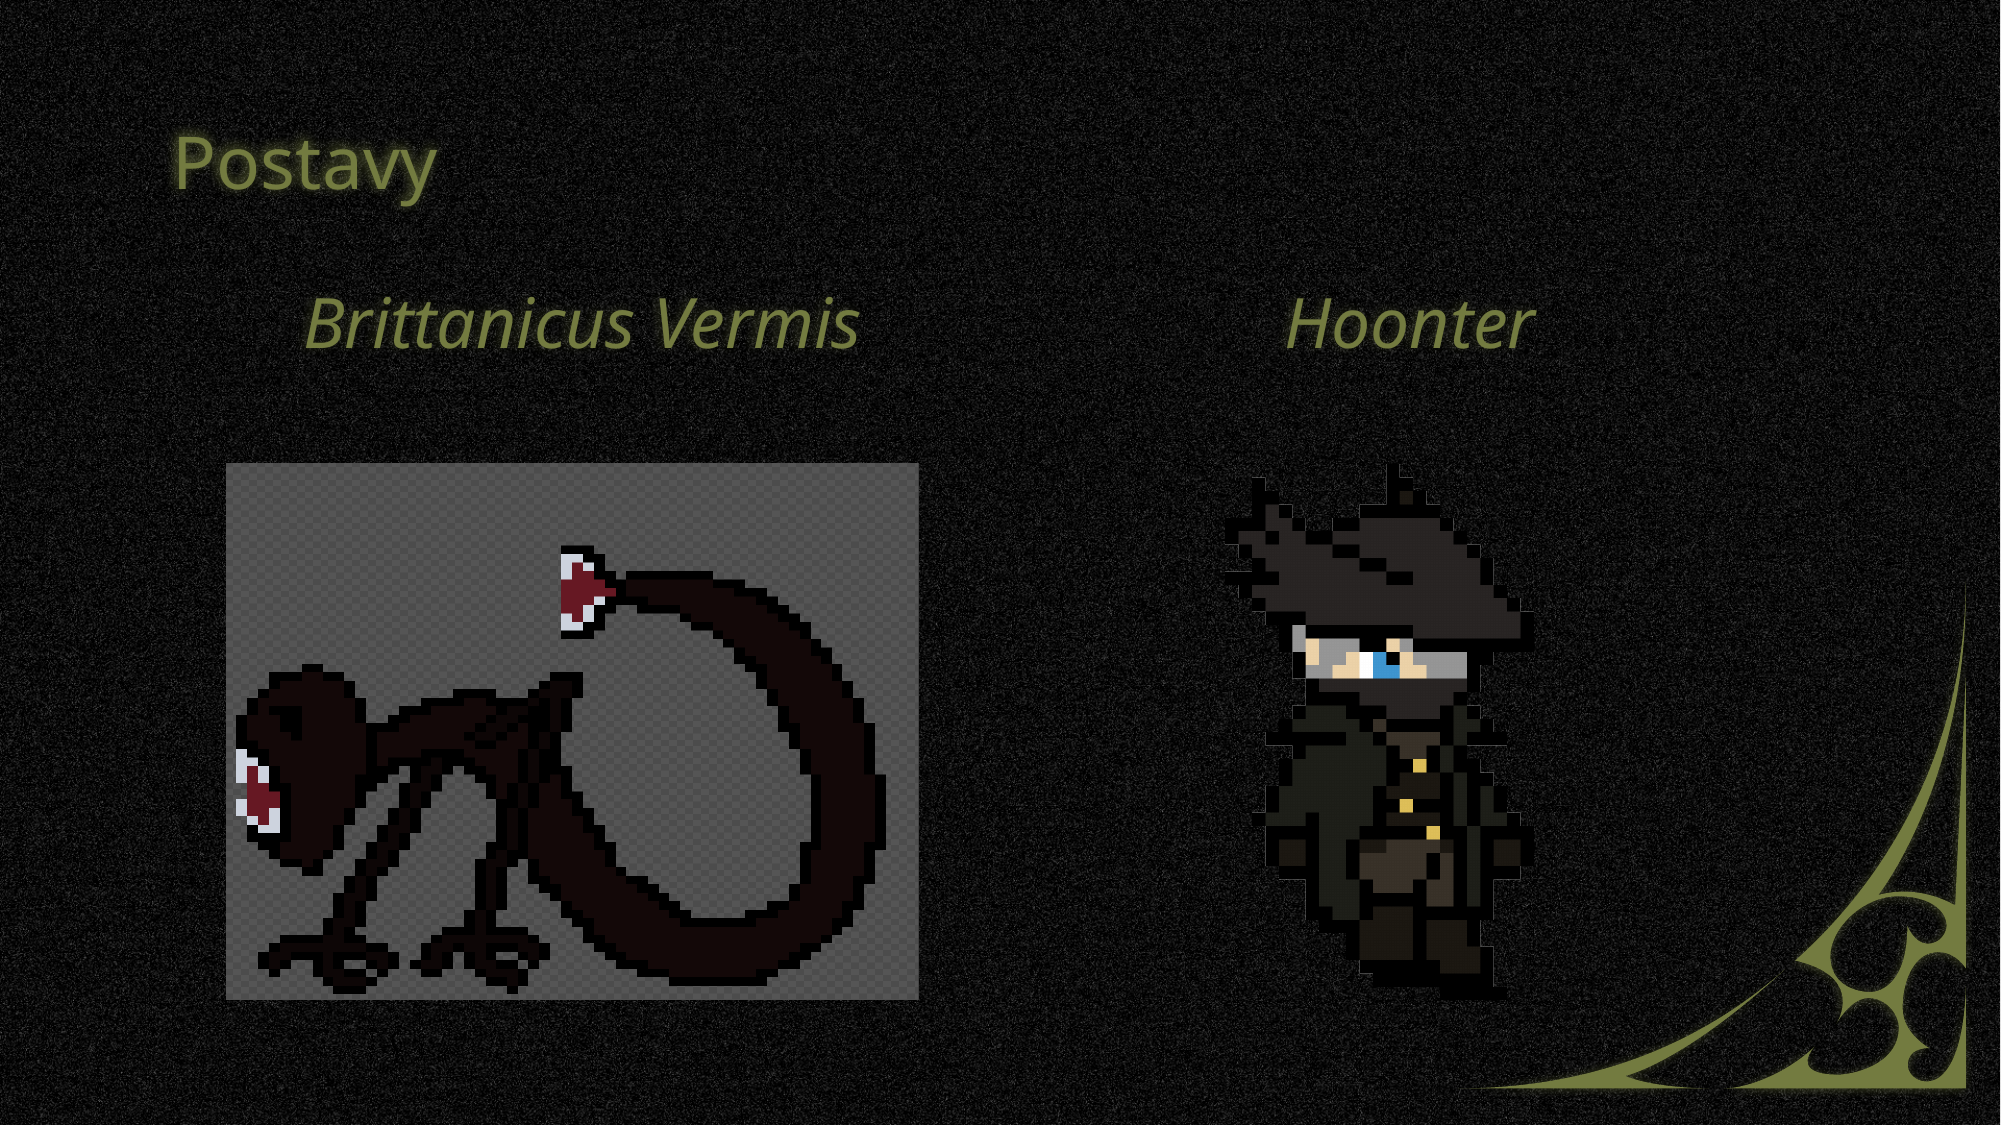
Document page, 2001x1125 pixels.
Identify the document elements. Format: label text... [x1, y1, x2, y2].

subtitle Brittanicus Vermis [254, 242, 891, 399]
title Postavy [157, 97, 1843, 223]
picture [0, 0, 2001, 1125]
subtitle Hoonter [1081, 242, 1718, 399]
